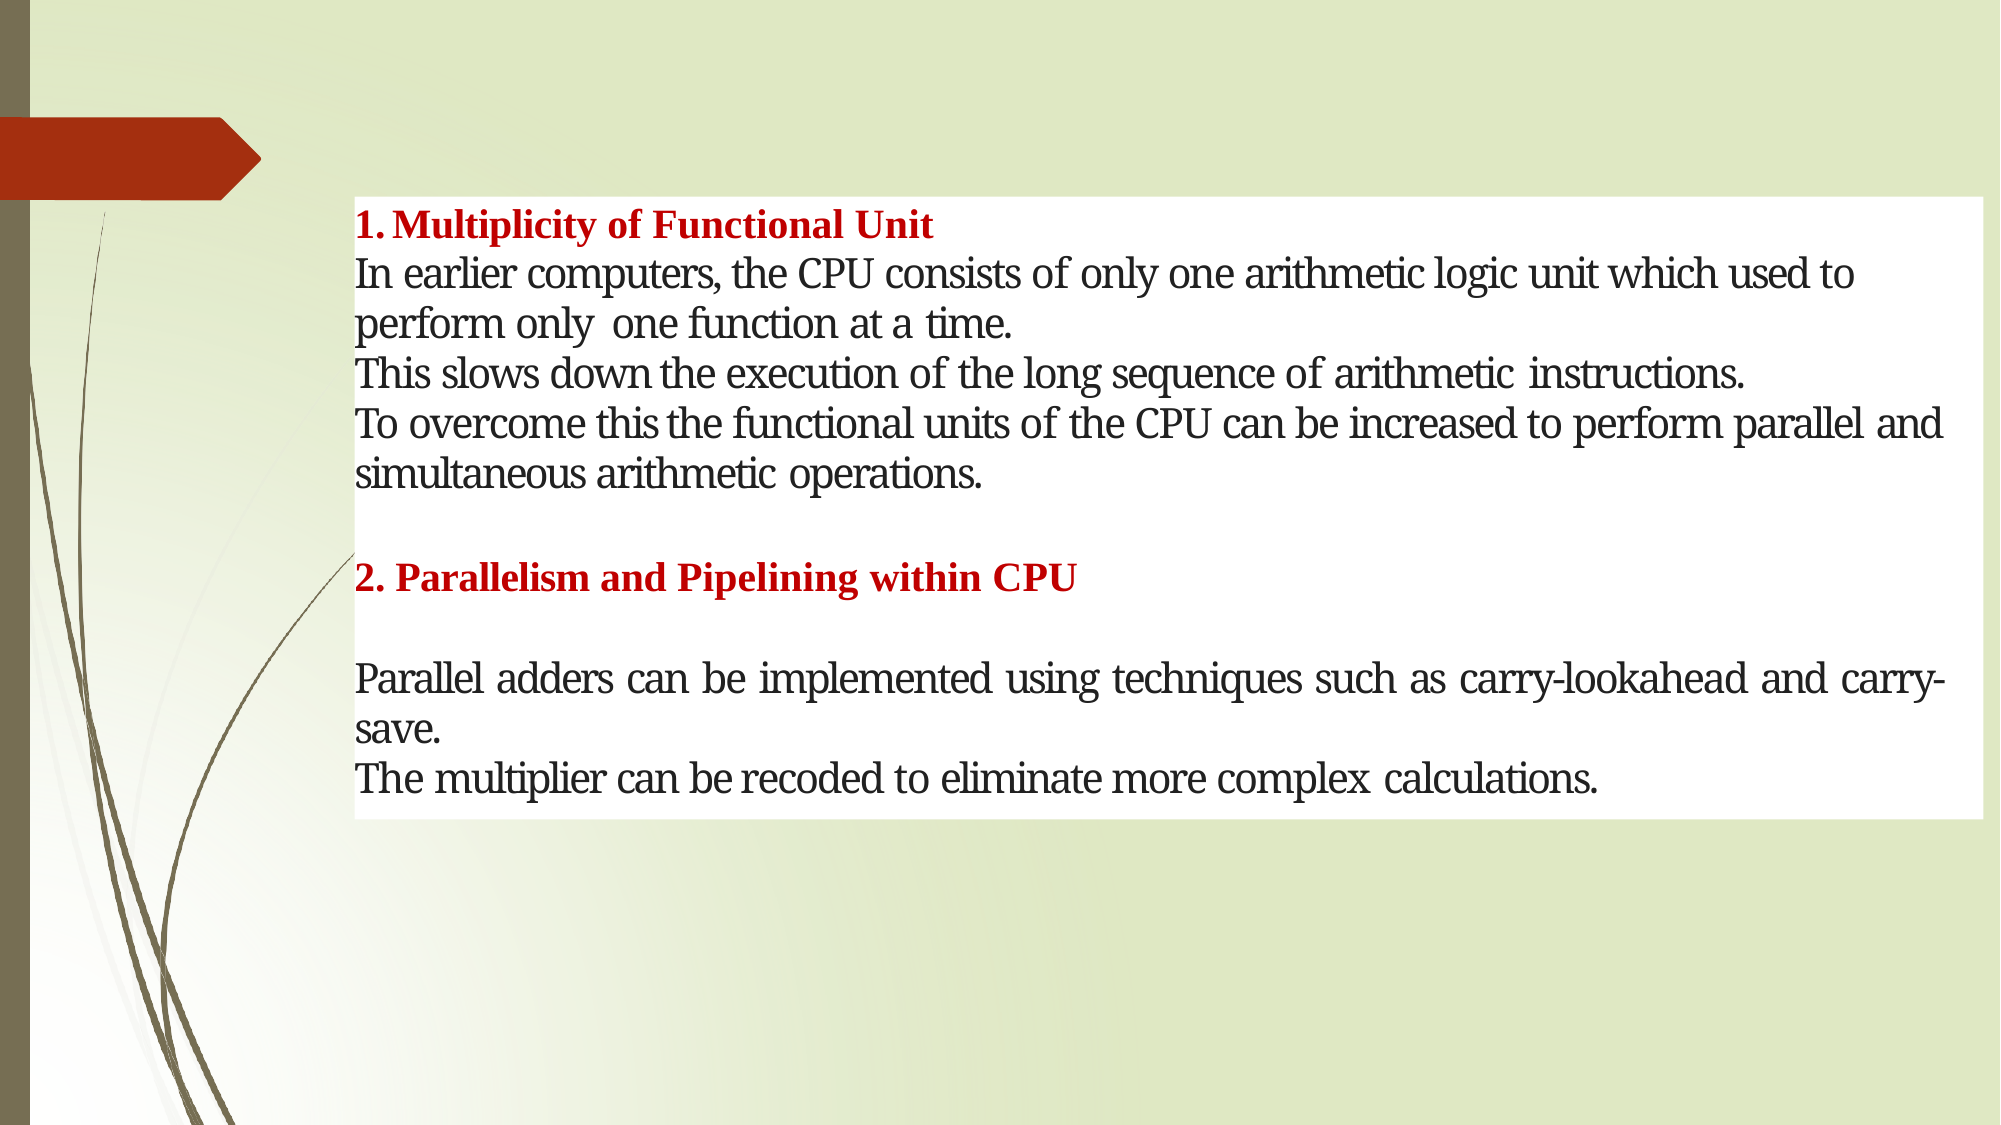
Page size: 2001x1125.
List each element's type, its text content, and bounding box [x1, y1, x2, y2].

text_box [354, 196, 1984, 820]
text_box Multiplicity of Functional Unit In earlier computers, the CPU consists of only one arithmetic logic unit which used to perform only one function at a time. This slows down the execution of the long sequence of arithmetic instructions. To overcome this the functional units of the CPU can be increased to perform parallel and simultaneous arithmetic operations. Parallelism and Pipelining within CPU Parallel adders can be implemented using techniques such as carry-lookahead and carry-save. The multiplier can be recoded to eliminate more complex calculations. [352, 194, 1977, 802]
picture [30, 0, 2000, 1125]
